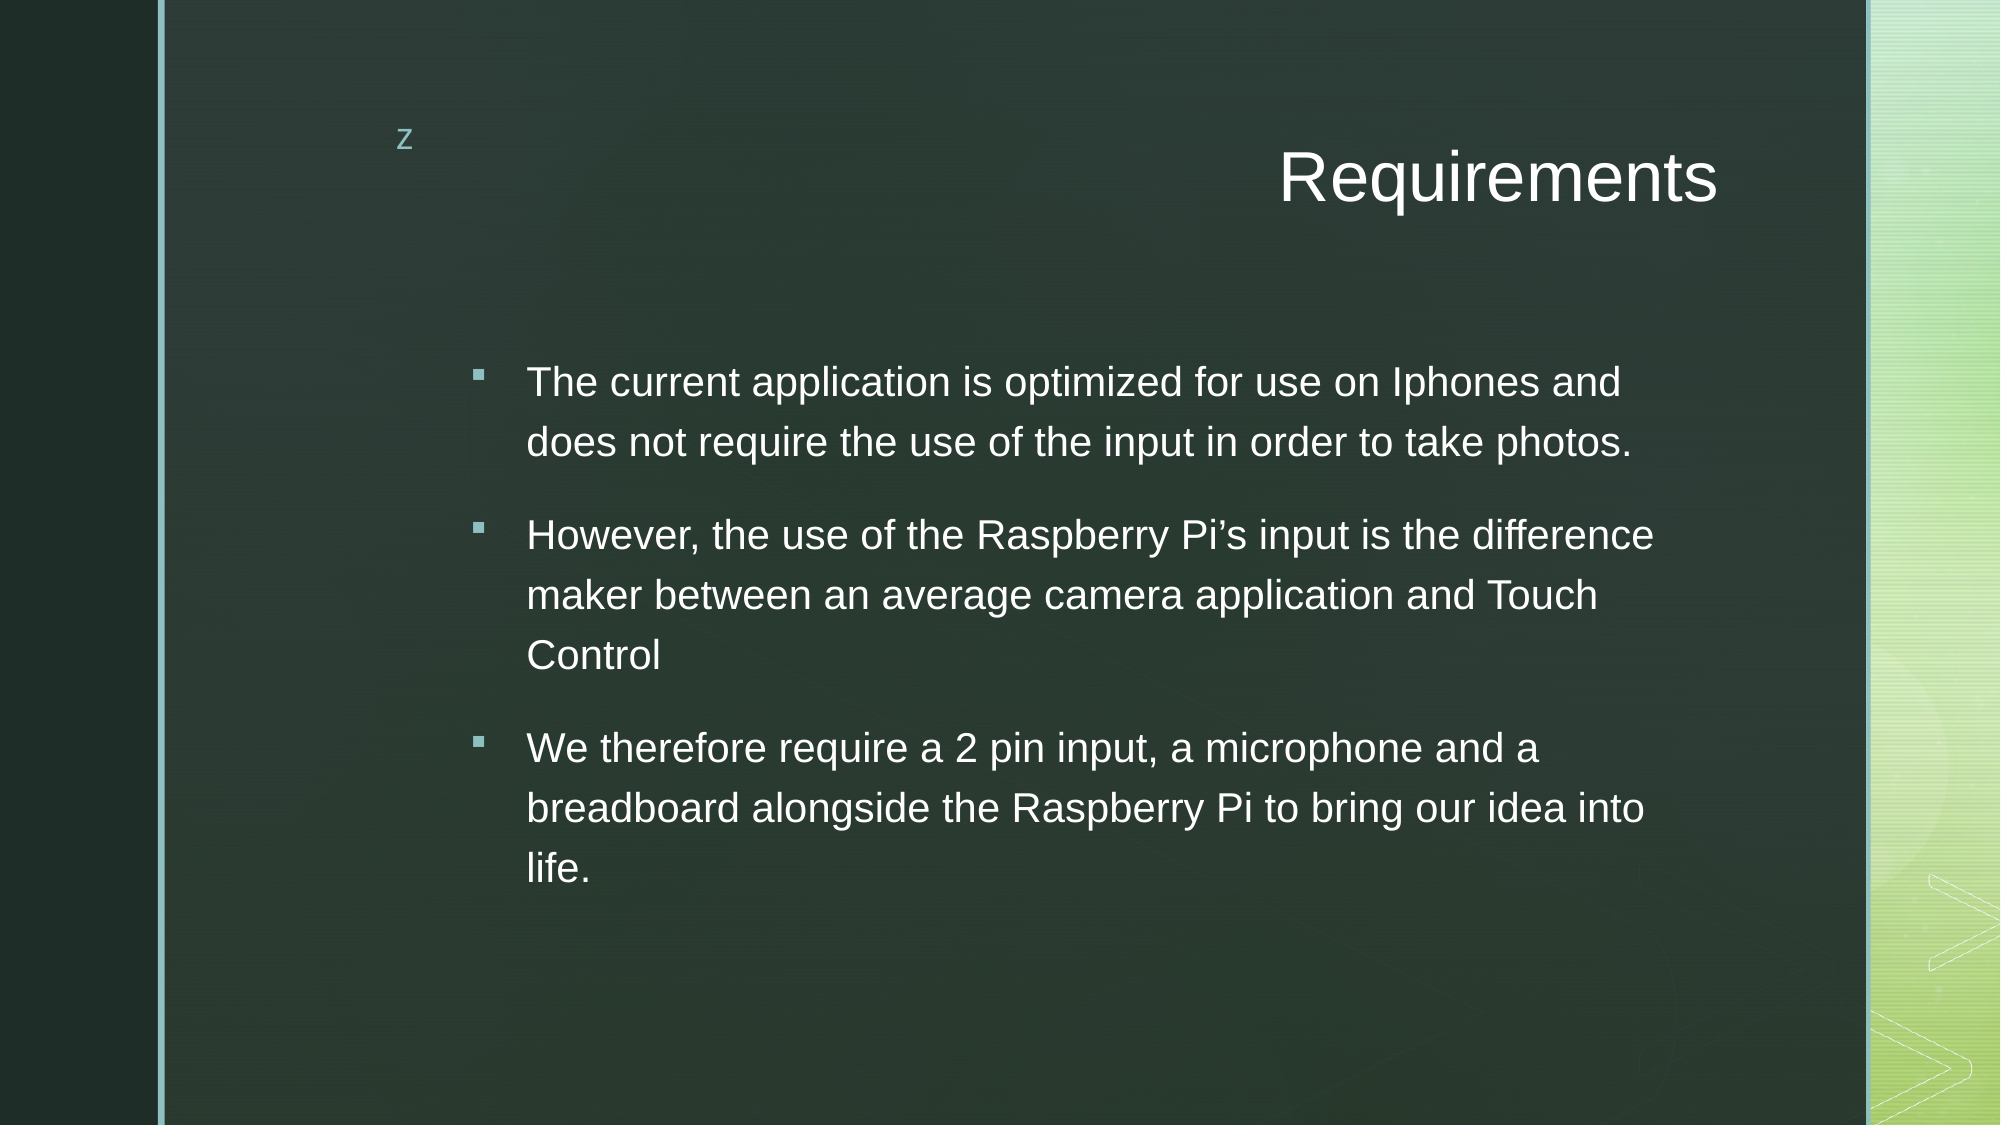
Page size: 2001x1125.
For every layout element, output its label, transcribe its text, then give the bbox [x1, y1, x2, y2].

title Requirements [428, 132, 1734, 310]
list The current application is optimized for use on Iphones and does not require the use of the input in order to take photos. However, the use of the Raspberry Pi’s input is the difference maker between an average camera application and Touch Control We therefore require a 2 pin input, a microphone and a breadboard alongside the Raspberry Pi to bring our idea into life. [454, 336, 1734, 993]
picture [1871, 0, 2001, 1125]
